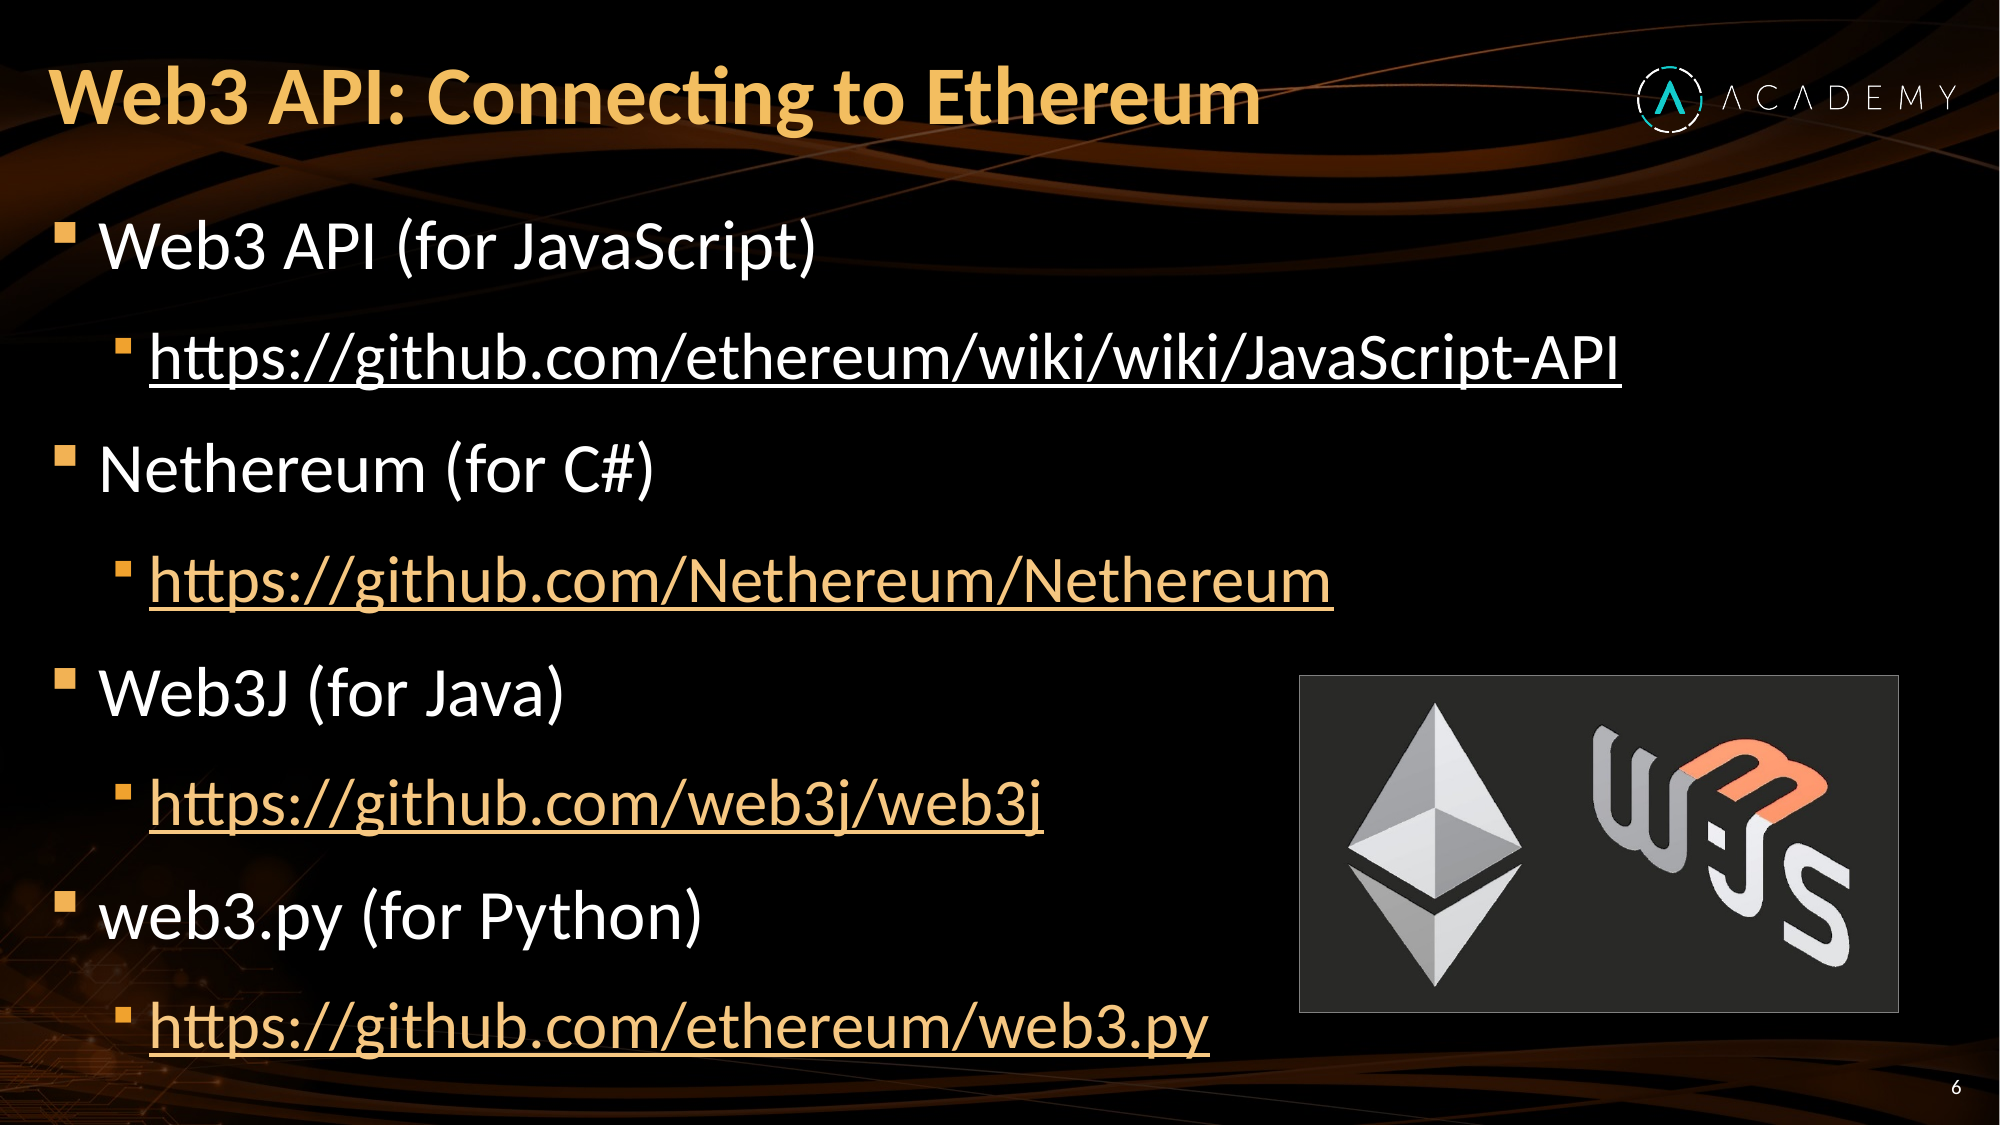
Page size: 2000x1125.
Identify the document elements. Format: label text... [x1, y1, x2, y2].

list Web3 API (for JavaScript) https://github.com/ethereum/wiki/wiki/JavaScript-API Nethereum (for C#) https://github.com/Nethereum/Nethereum Web3J (for Java) https://github.com/web3j/web3j web3.py (for Python) https://github.com/ethereum/web3.py [31, 188, 1968, 1103]
title Web3 API: Connecting to Ethereum [30, 6, 1602, 189]
picture [0, 0, 2000, 1125]
